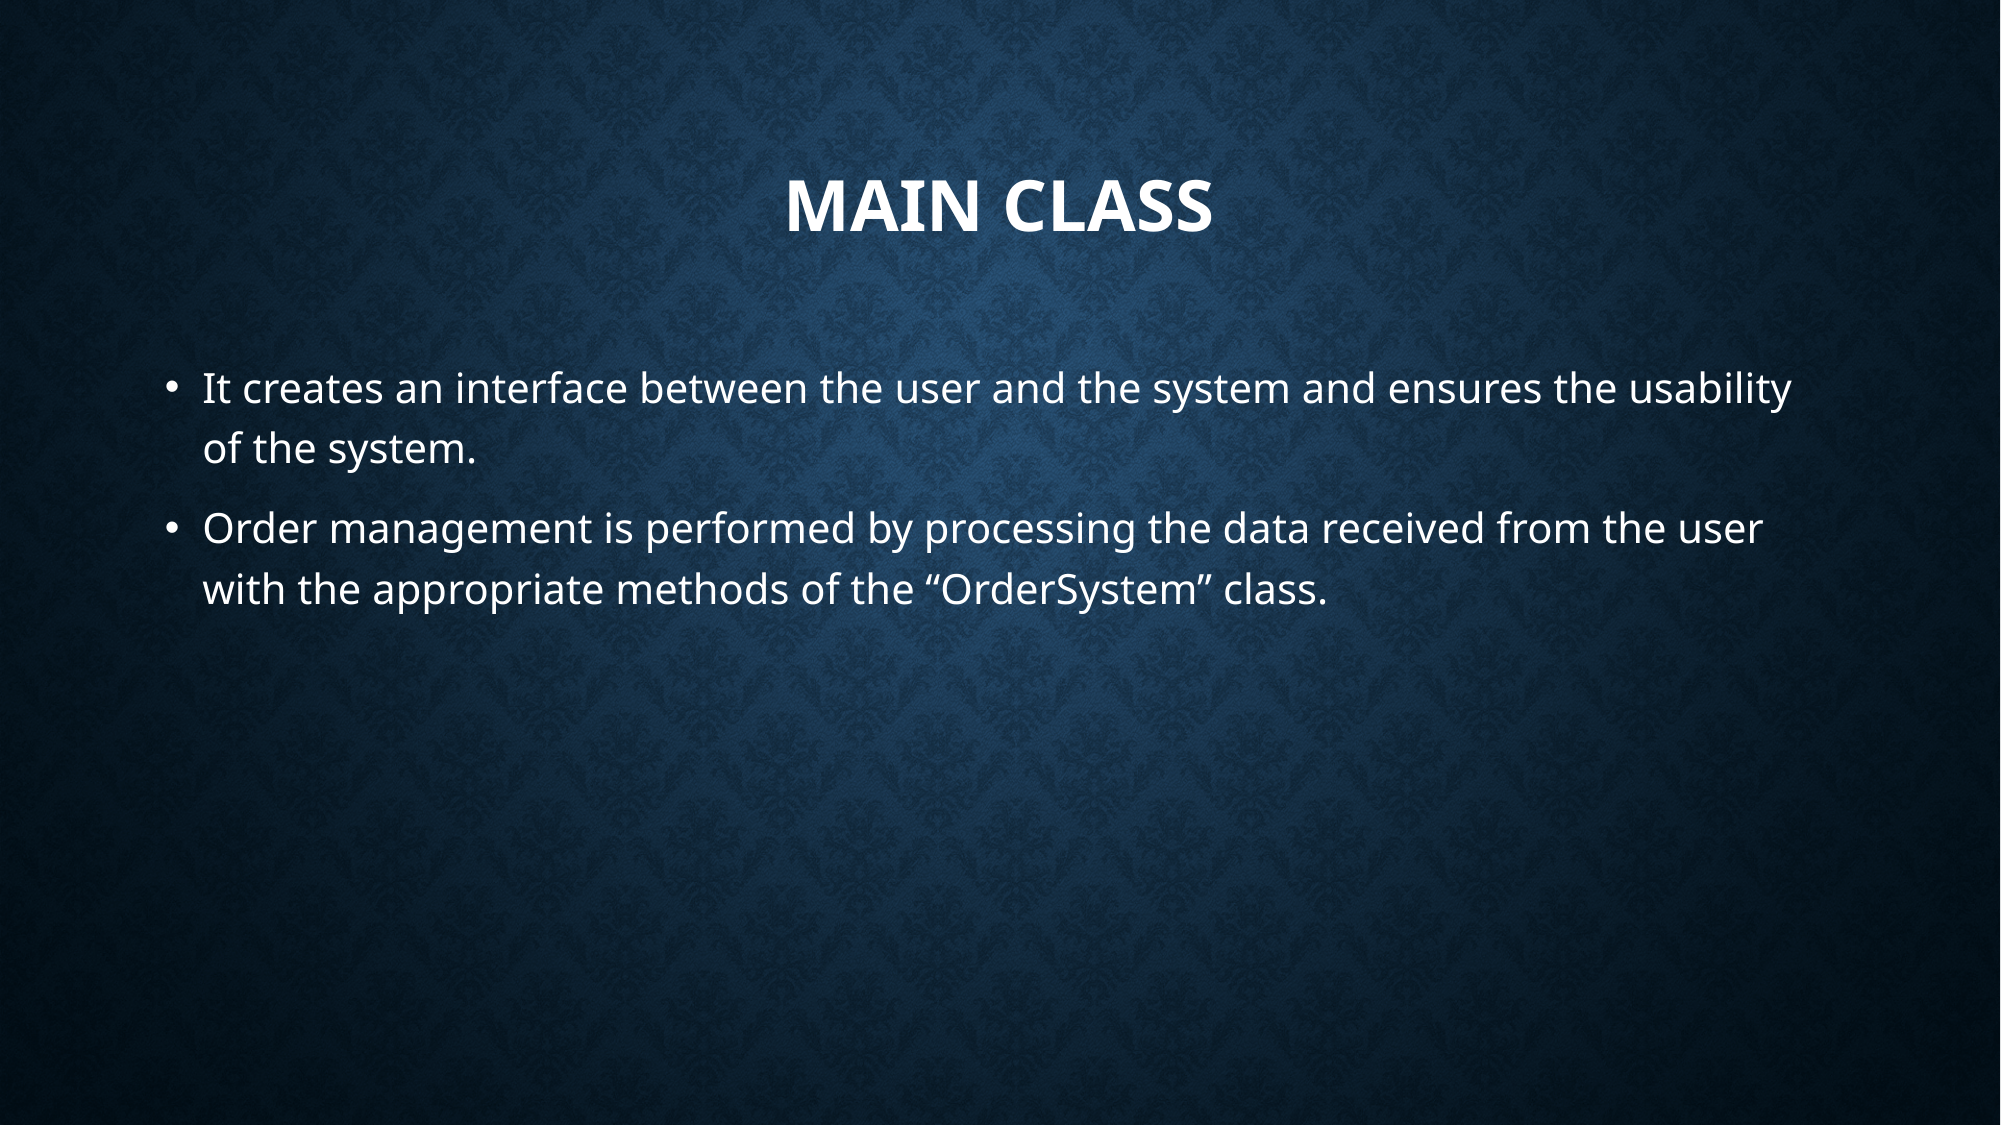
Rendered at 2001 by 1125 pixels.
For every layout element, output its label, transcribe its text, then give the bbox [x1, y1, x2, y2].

list It creates an interface between the user and the system and ensures the usability of the system. Order management is performed by processing the data received from the user with the appropriate methods of the “OrderSystem” class. [149, 343, 1849, 950]
title Main class [149, 99, 1849, 318]
